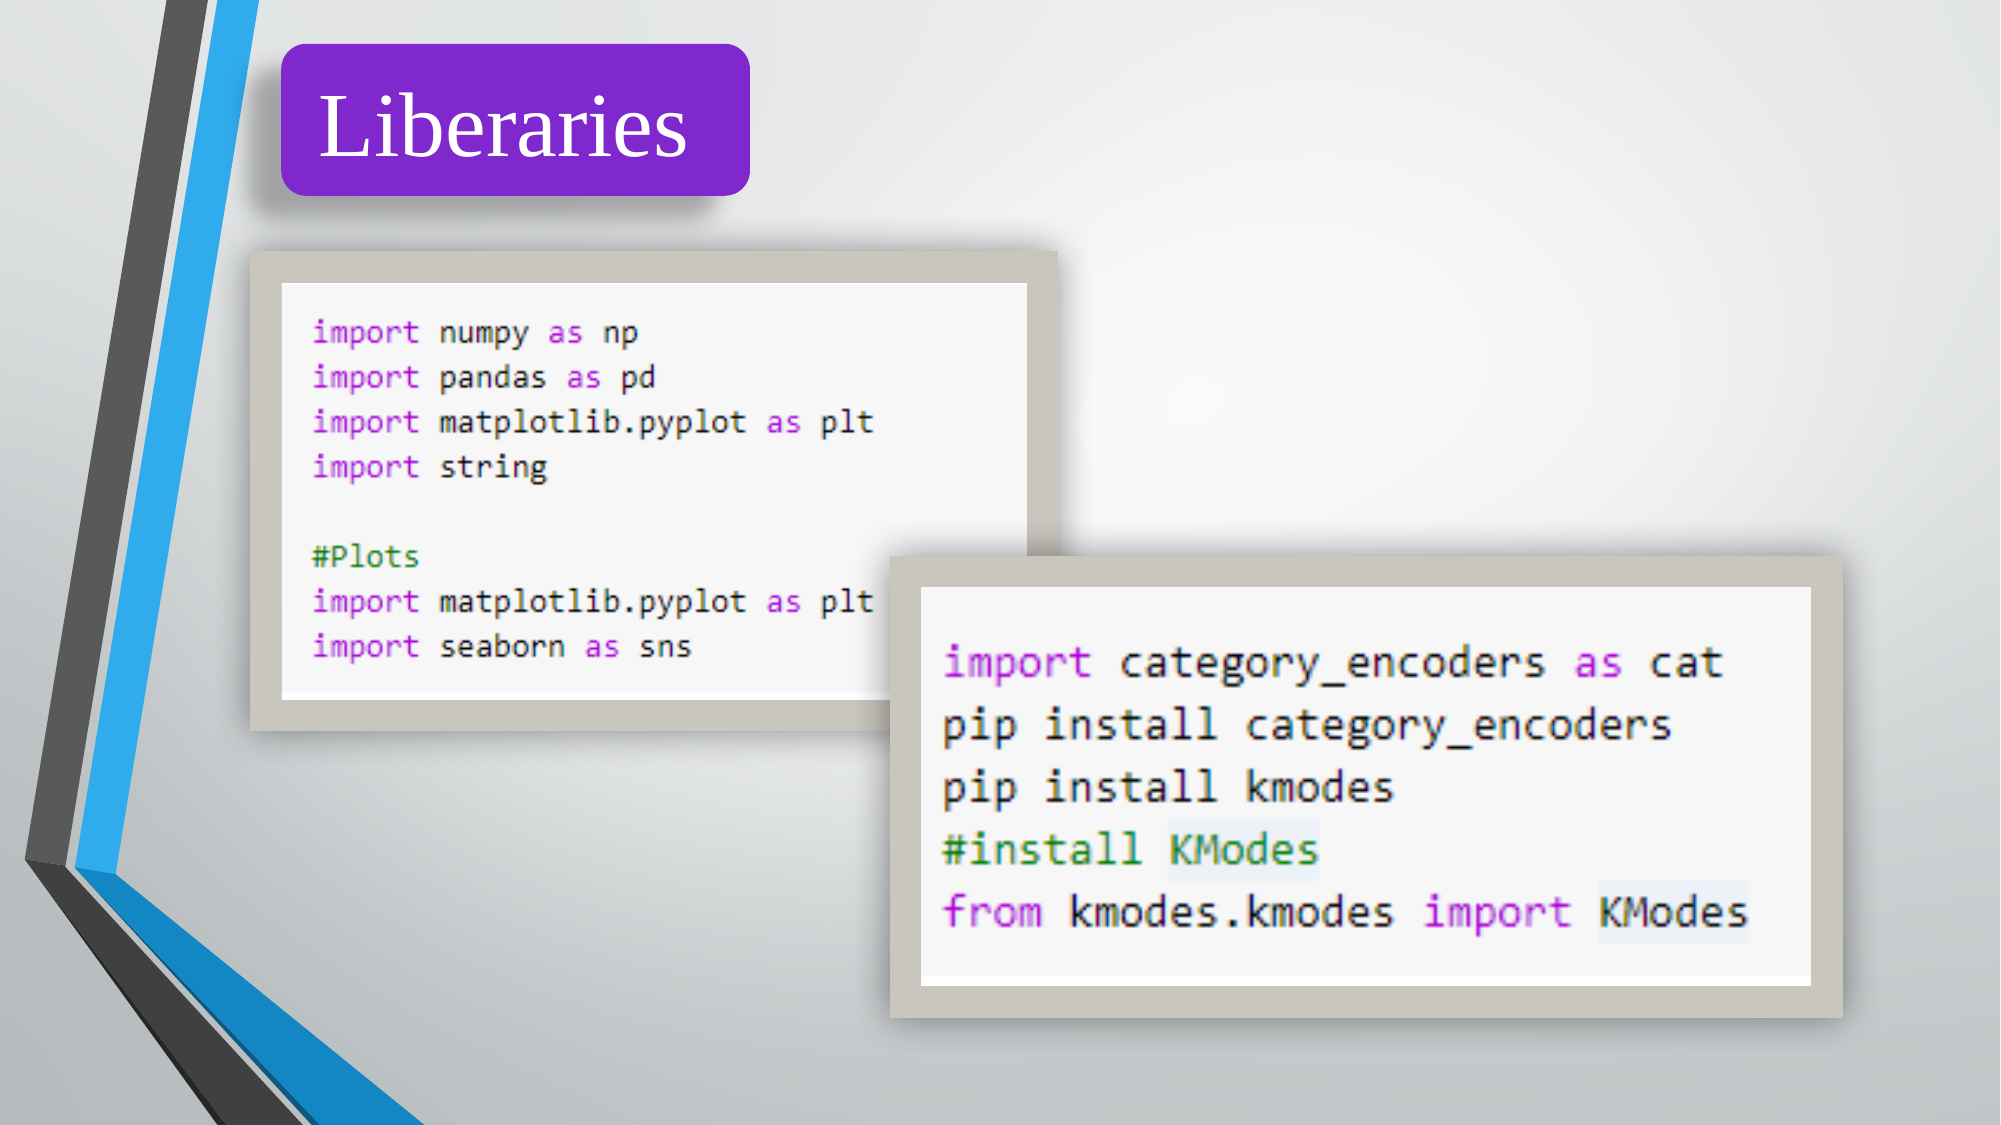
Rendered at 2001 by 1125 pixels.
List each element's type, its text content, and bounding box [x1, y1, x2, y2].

text_box Liberaries [279, 42, 752, 198]
picture [280, 282, 1812, 987]
